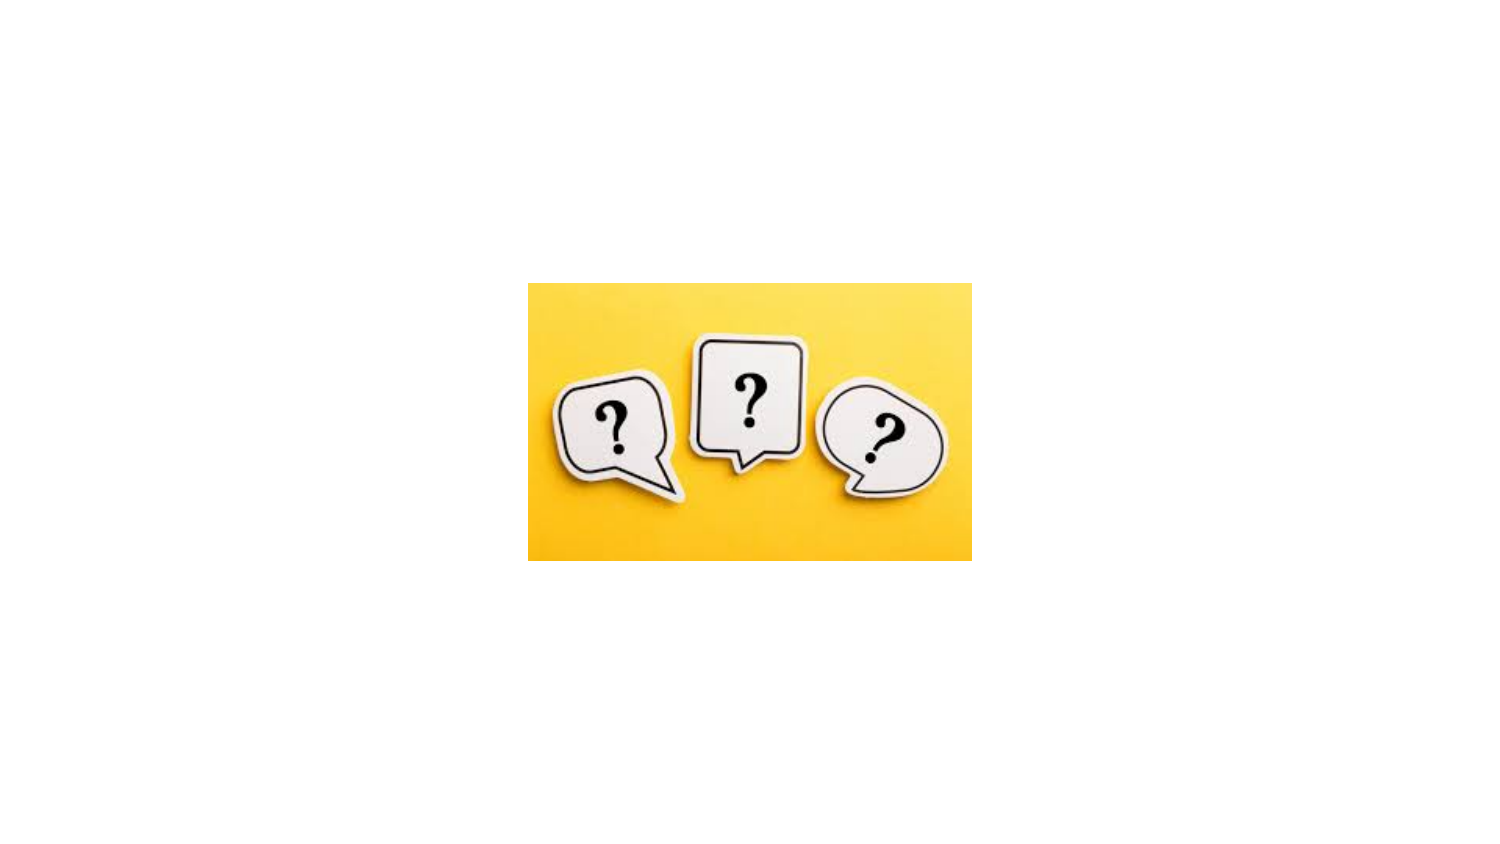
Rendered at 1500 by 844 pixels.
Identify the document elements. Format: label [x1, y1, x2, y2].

picture [527, 283, 973, 561]
